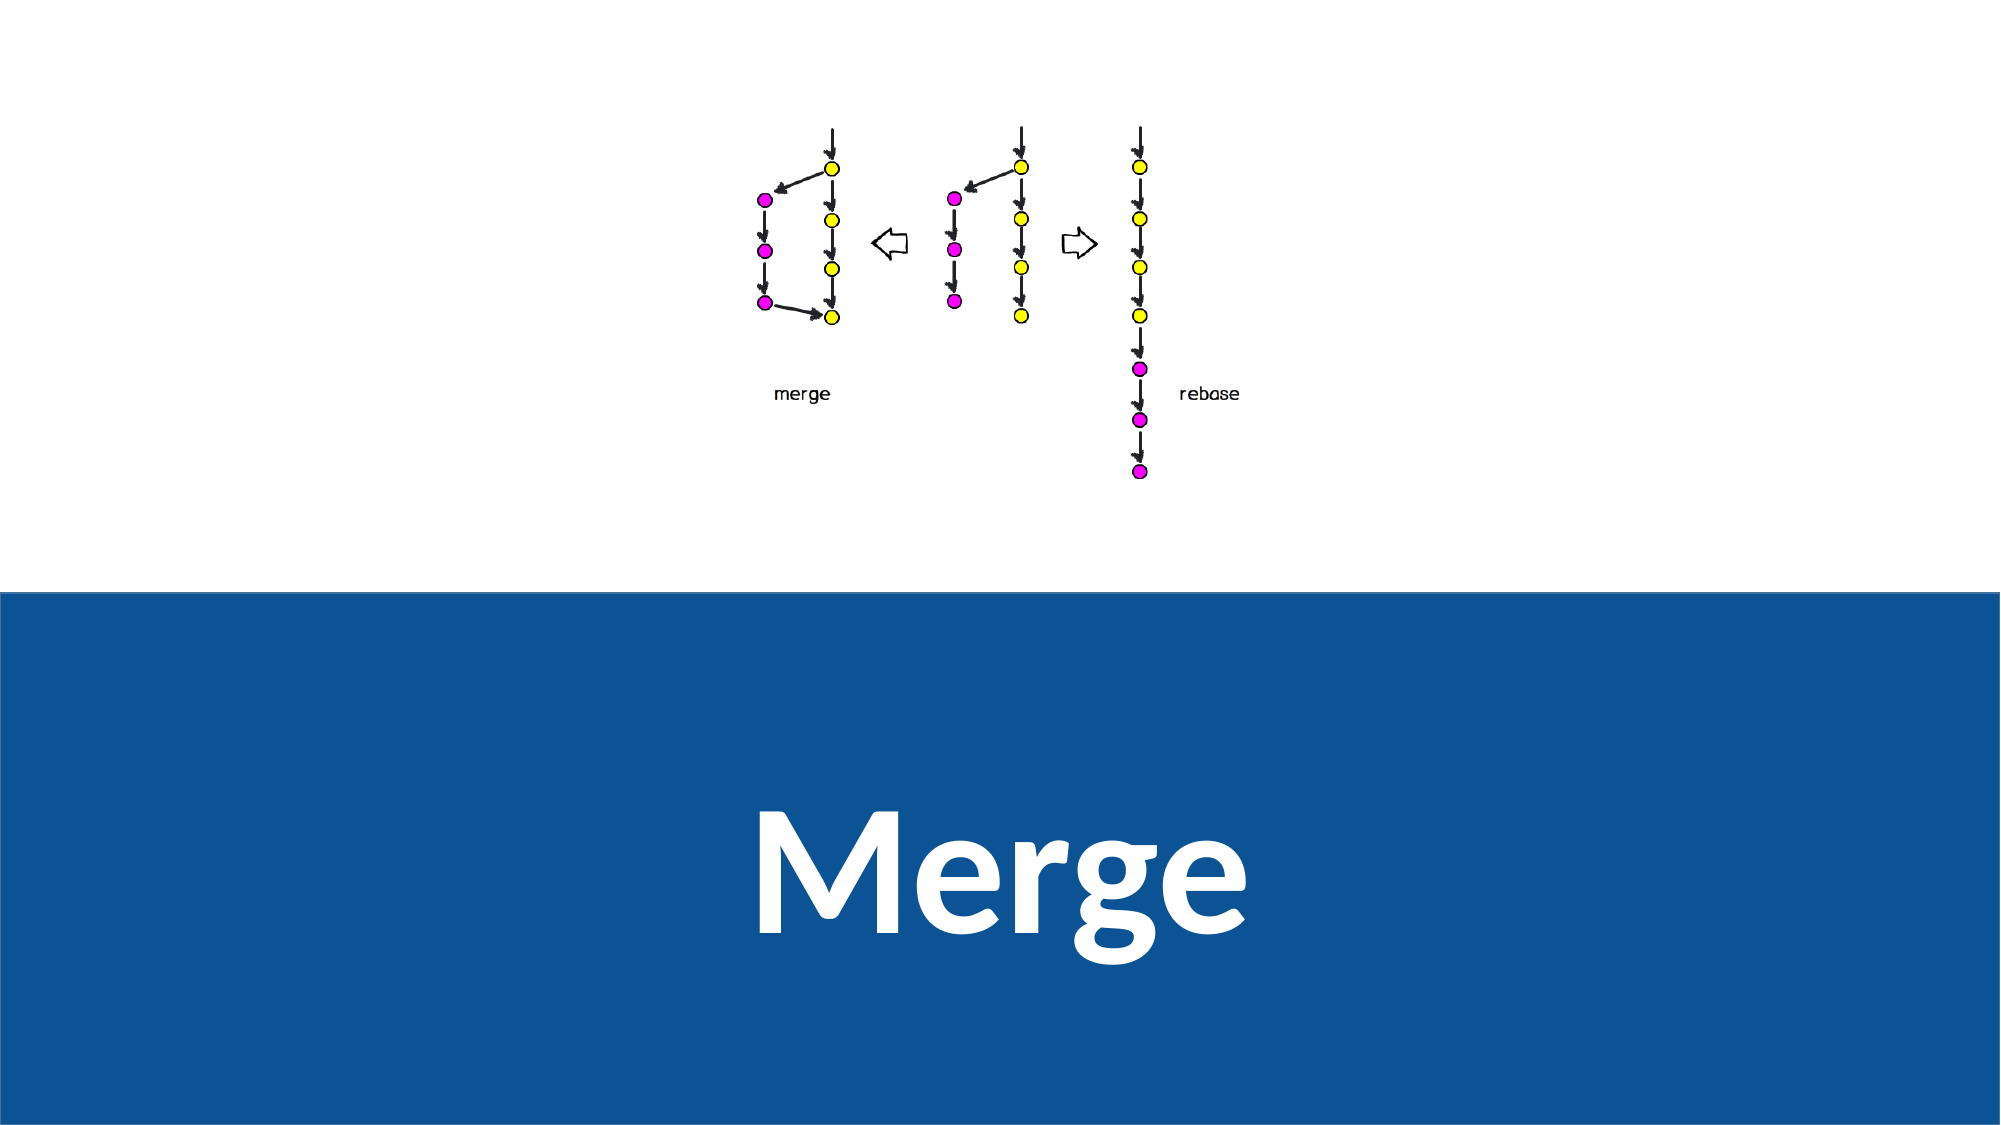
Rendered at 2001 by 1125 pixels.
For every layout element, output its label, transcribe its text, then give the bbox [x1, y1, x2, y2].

title Merge [0, 592, 2000, 1125]
picture [756, 126, 1243, 479]
